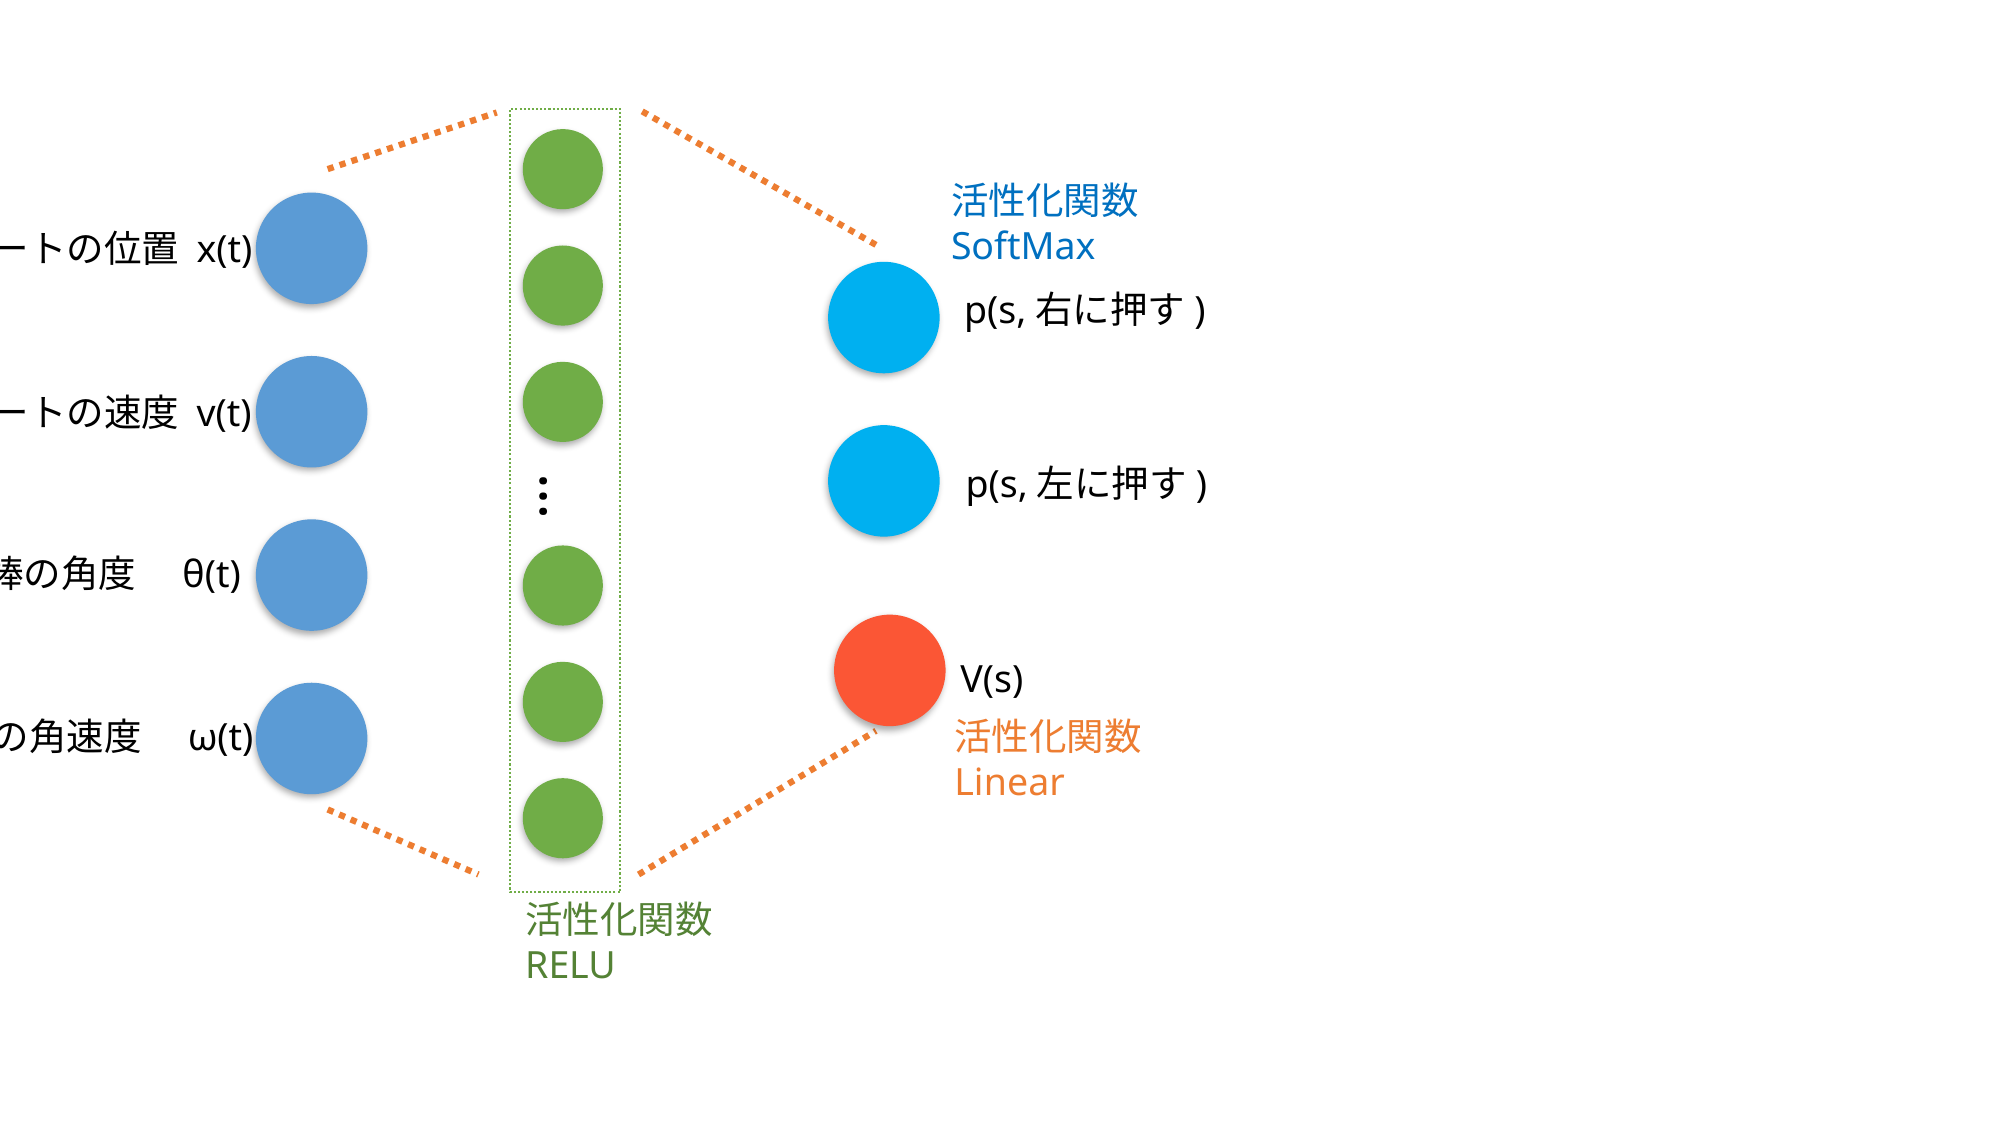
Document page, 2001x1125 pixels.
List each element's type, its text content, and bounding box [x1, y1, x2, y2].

text_box [509, 108, 621, 890]
text_box p(s,右に押す) [949, 278, 1306, 339]
text_box V(s) [945, 647, 1302, 708]
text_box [638, 730, 876, 875]
text_box 棒の角速度 ω(t) [0, 705, 296, 766]
text_box p(s,左に押す) [950, 452, 1308, 513]
text_box [261, 681, 369, 796]
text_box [638, 109, 876, 245]
text_box [263, 191, 369, 306]
text_box [521, 360, 604, 444]
text_box [521, 544, 604, 627]
text_box 活性化関数 Linear [939, 705, 1296, 811]
text_box [521, 244, 604, 327]
text_box [827, 424, 941, 538]
text_box 活性化関数SoftMax [936, 169, 1293, 274]
text_box … [521, 458, 606, 510]
text_box 活性化関数 RELU [510, 889, 867, 994]
text_box 棒の角度 θ(t) [0, 543, 328, 603]
text_box カートの速度 v(t) [0, 381, 296, 442]
text_box [827, 260, 941, 375]
text_box [521, 660, 604, 744]
text_box カートの位置 x(t) [0, 218, 296, 278]
text_box [521, 128, 604, 211]
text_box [327, 112, 497, 170]
text_box [262, 518, 369, 632]
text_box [327, 809, 479, 875]
text_box [521, 777, 604, 860]
text_box [263, 354, 369, 469]
